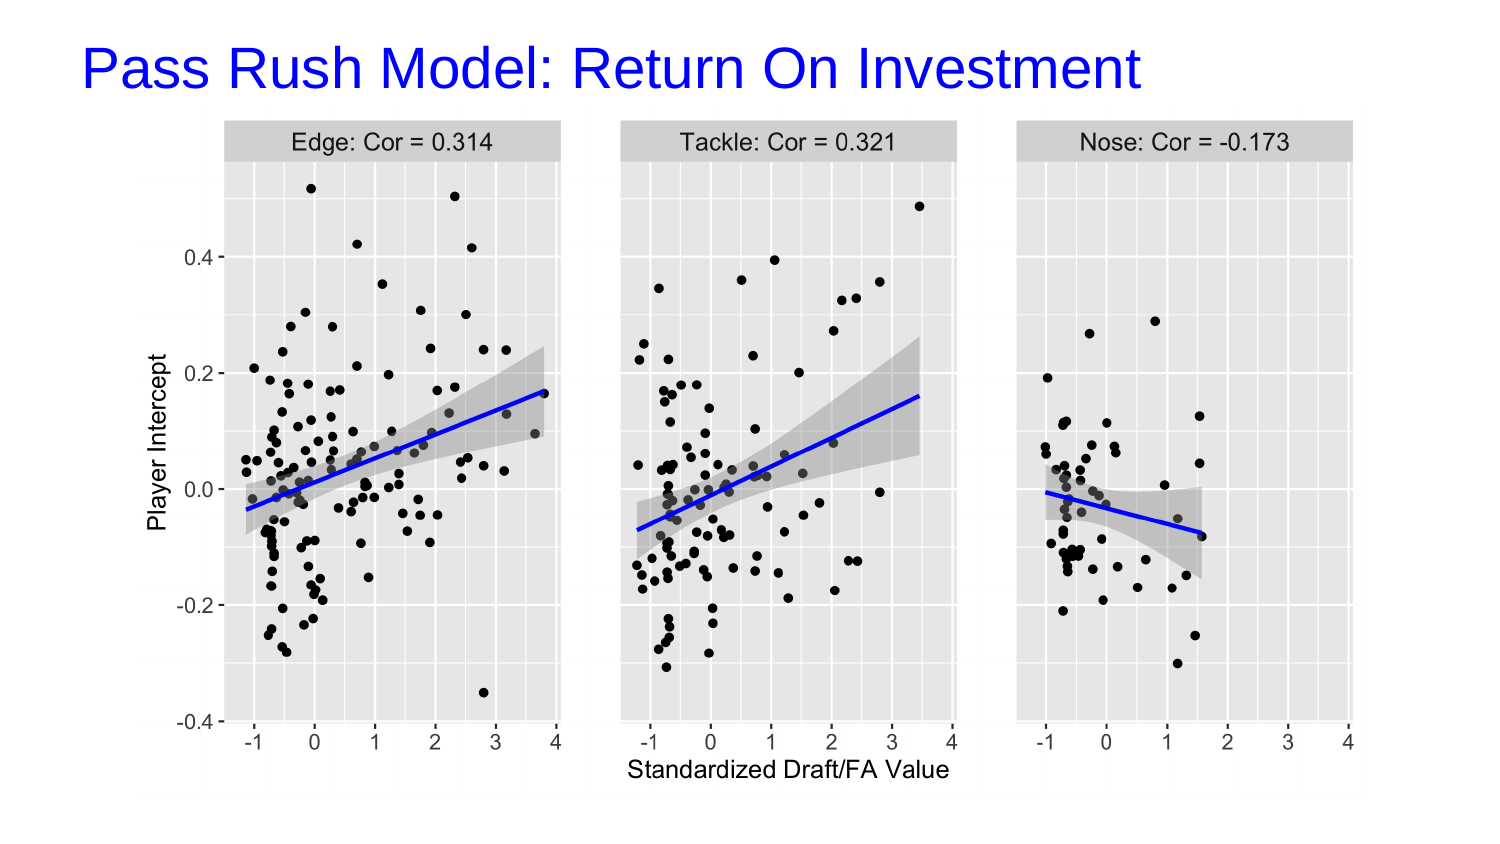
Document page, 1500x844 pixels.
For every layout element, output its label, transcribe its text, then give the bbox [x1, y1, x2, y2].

picture [136, 109, 1364, 794]
title Pass Rush Model: Return On Investment [66, 15, 1465, 110]
